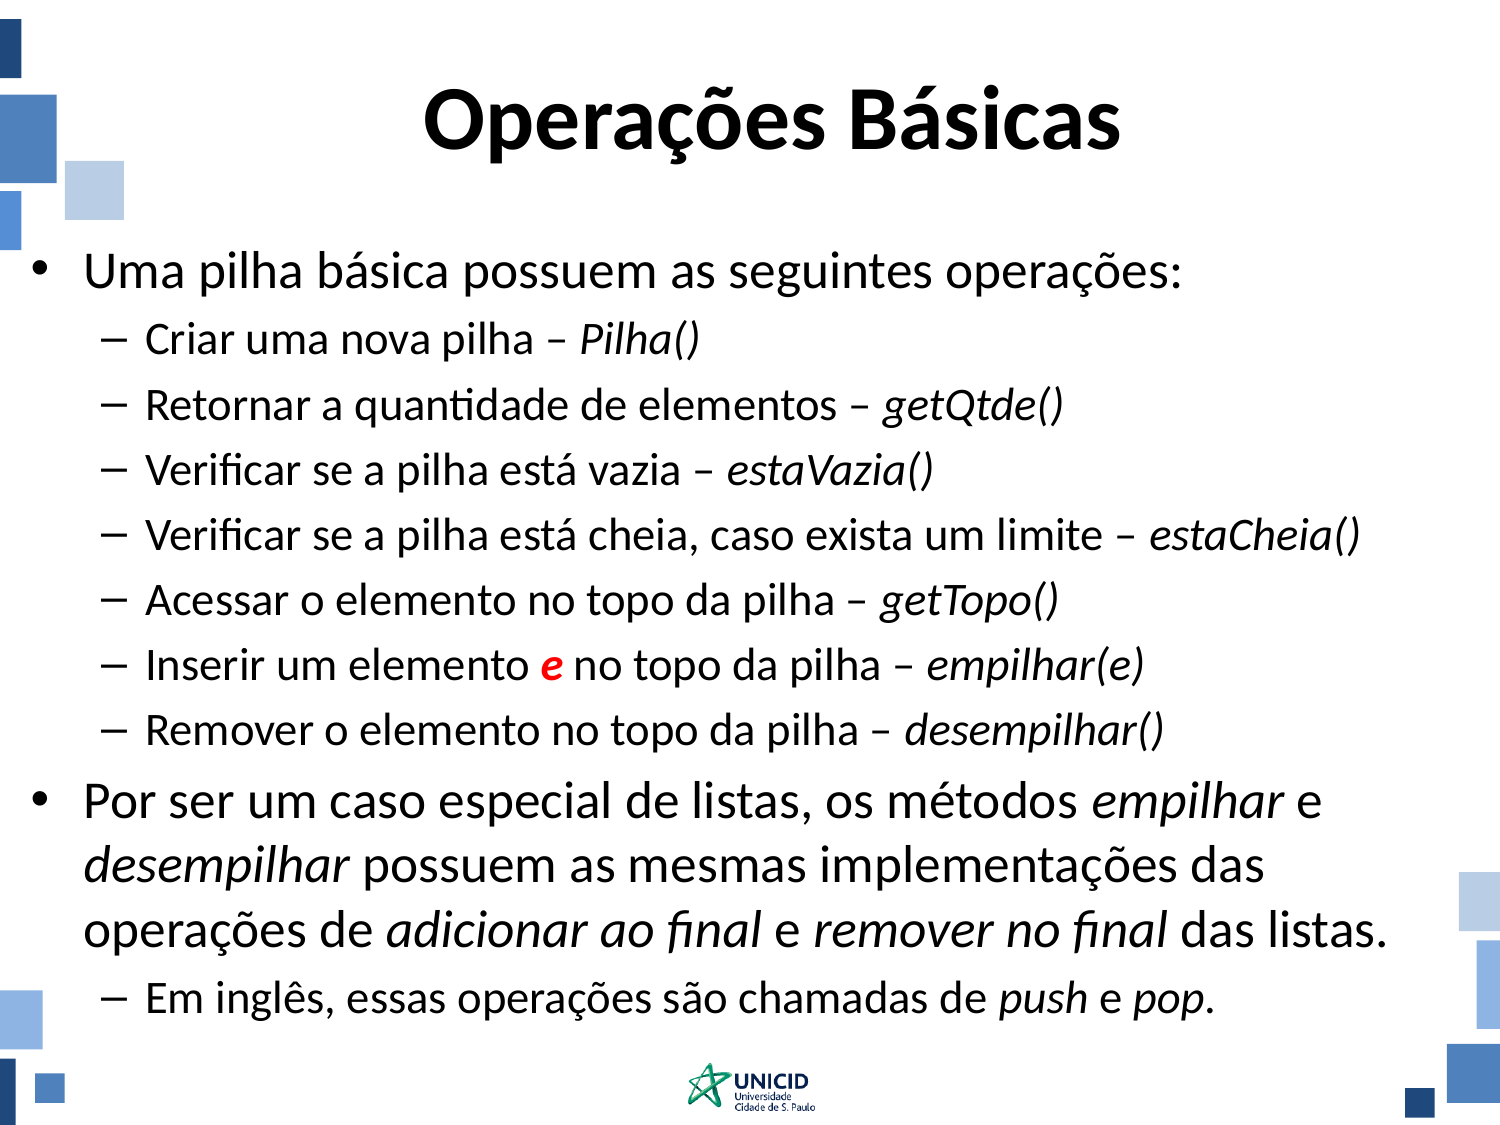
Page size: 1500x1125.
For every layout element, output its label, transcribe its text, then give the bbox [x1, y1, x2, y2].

list Uma pilha básica possuem as seguintes operações: Criar uma nova pilha – Pilha() Retornar a quantidade de elementos – getQtde() Verificar se a pilha está vazia – estaVazia() Verificar se a pilha está cheia, caso exista um limite – estaCheia() Acessar o elemento no topo da pilha – getTopo() Inserir um elemento e no topo da pilha – empilhar(e) Remover o elemento no topo da pilha – desempilhar() Por ser um caso especial de listas, os métodos empilhar e desempilhar possuem as mesmas implementações das operações de adicionar ao final e remover no final das listas. Em inglês, essas operações são chamadas de push e pop. [15, 227, 1483, 1050]
title Operações Básicas [64, 19, 1483, 207]
picture [679, 1057, 824, 1122]
